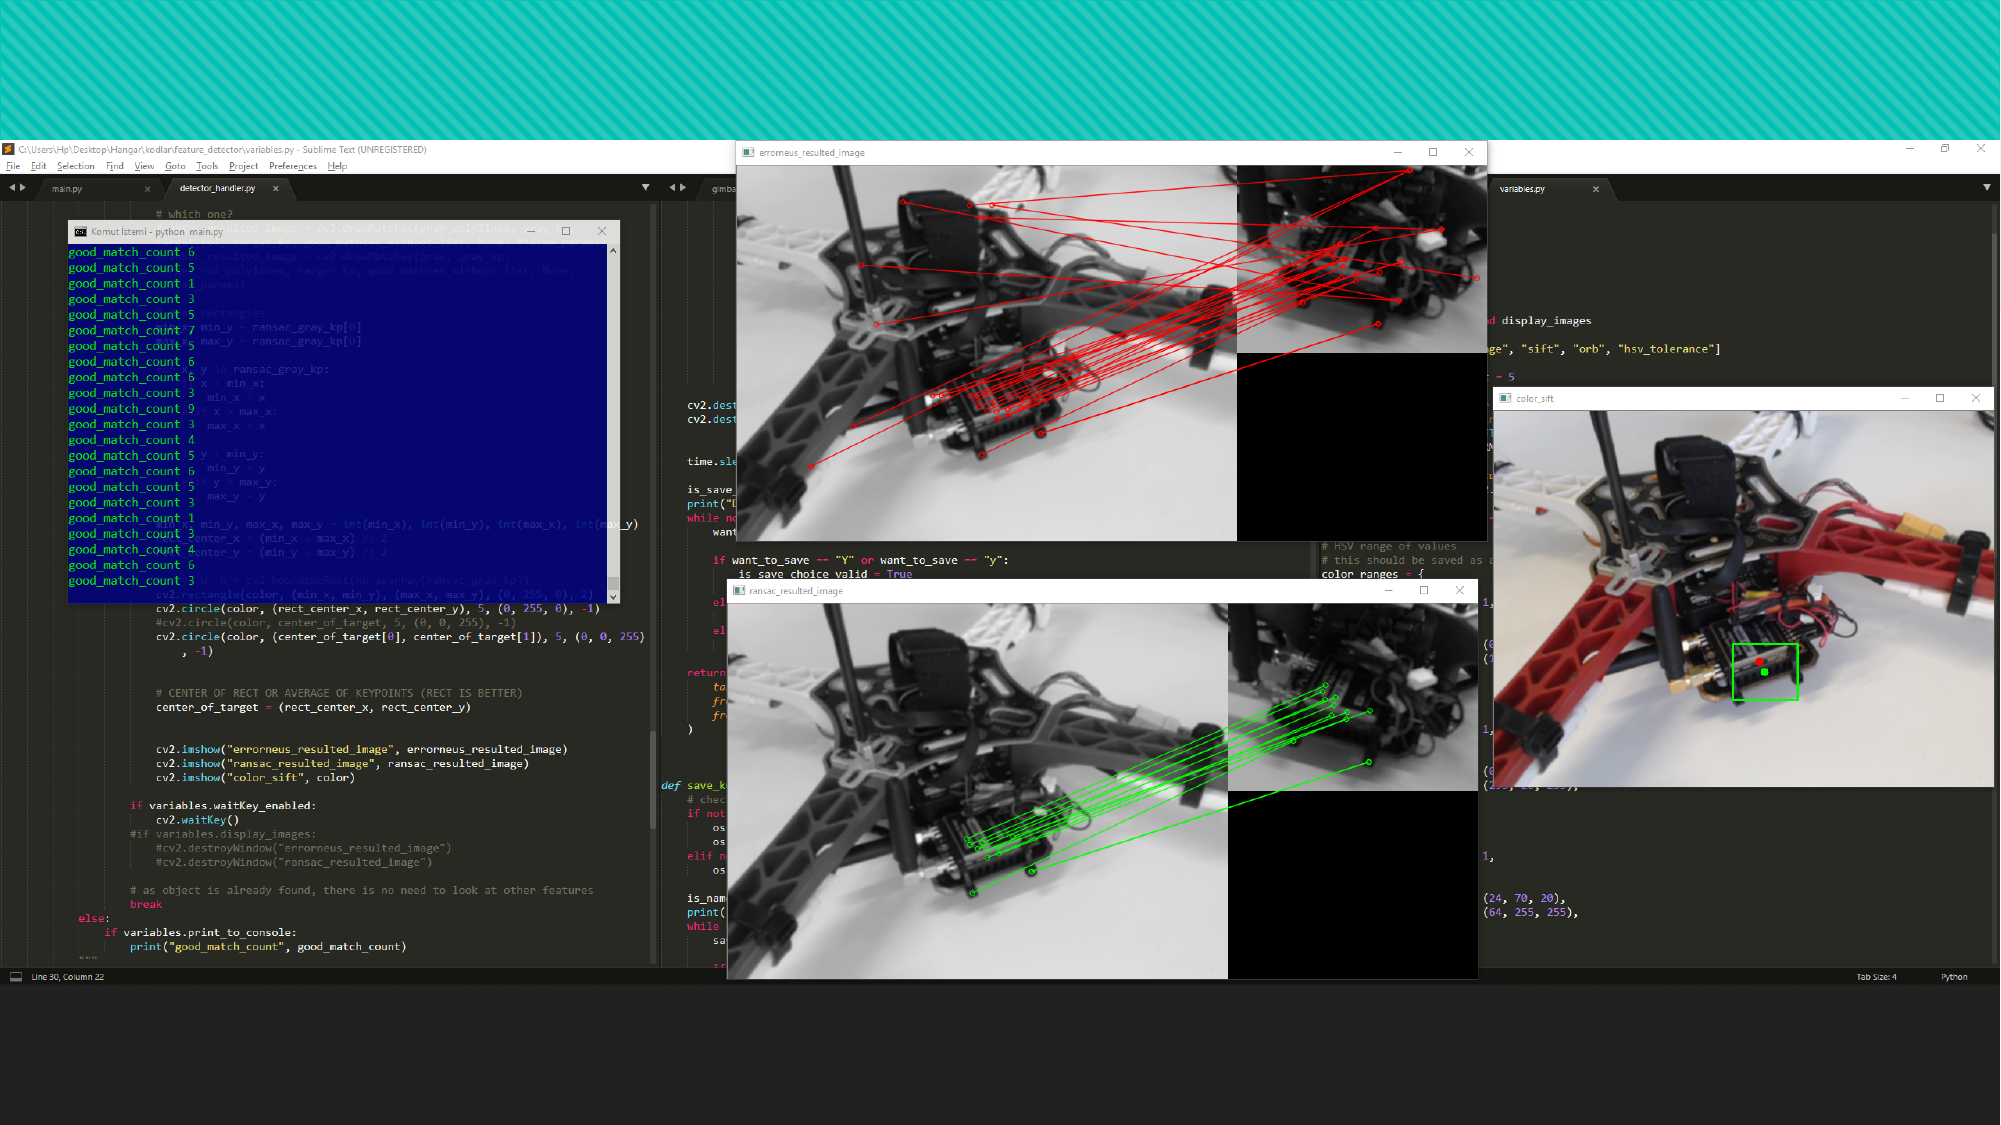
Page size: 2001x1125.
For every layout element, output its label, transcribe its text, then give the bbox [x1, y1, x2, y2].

picture [0, 140, 2000, 985]
title Çalışmalarım [132, 73, 1868, 140]
